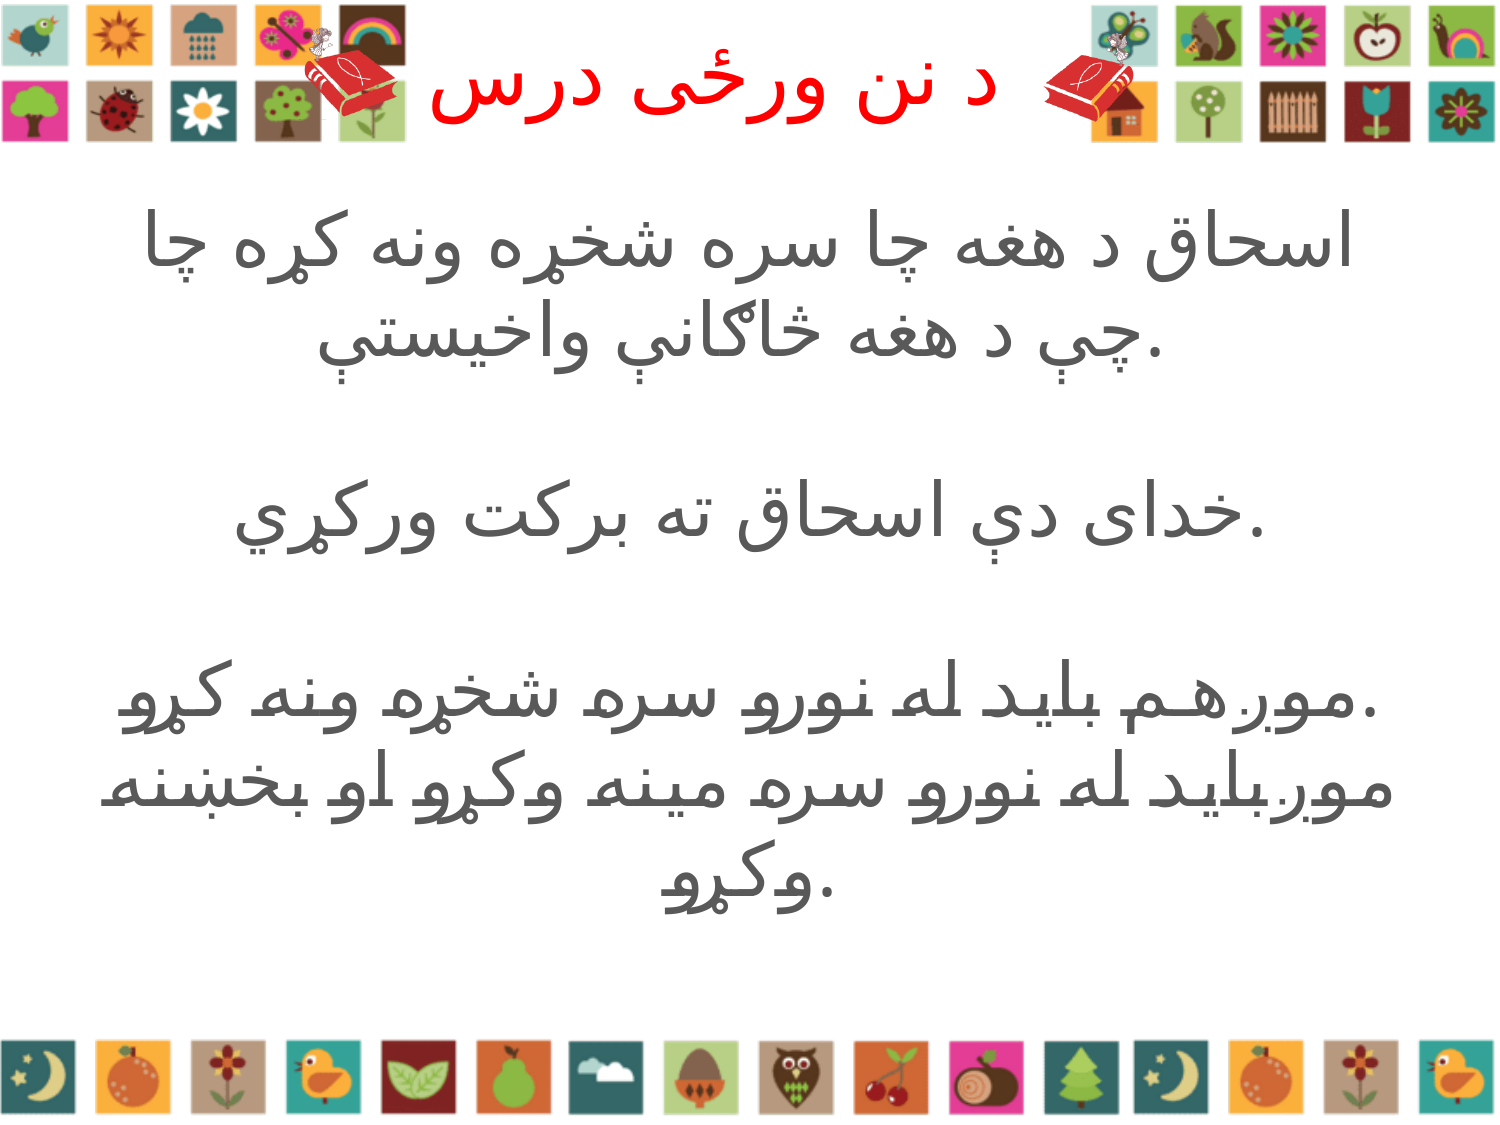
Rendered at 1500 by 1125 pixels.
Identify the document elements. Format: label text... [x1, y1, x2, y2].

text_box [0, 1028, 1500, 1118]
picture [0, 3, 430, 150]
text_box د نن ورځی درس [425, 13, 1078, 129]
picture [1012, 3, 1500, 150]
text_box اسحاق د هغه چا سره شخړه ونه کړه چا چې د هغه څاګانې واخیستې. خدای دې اسحاق ته برکت ورکړي. موږ هم باید له نورو سره شخړه ونه کړو. موږ باید له نورو سره مینه وکړو او بخښنه وکړو. [76, 184, 1424, 920]
